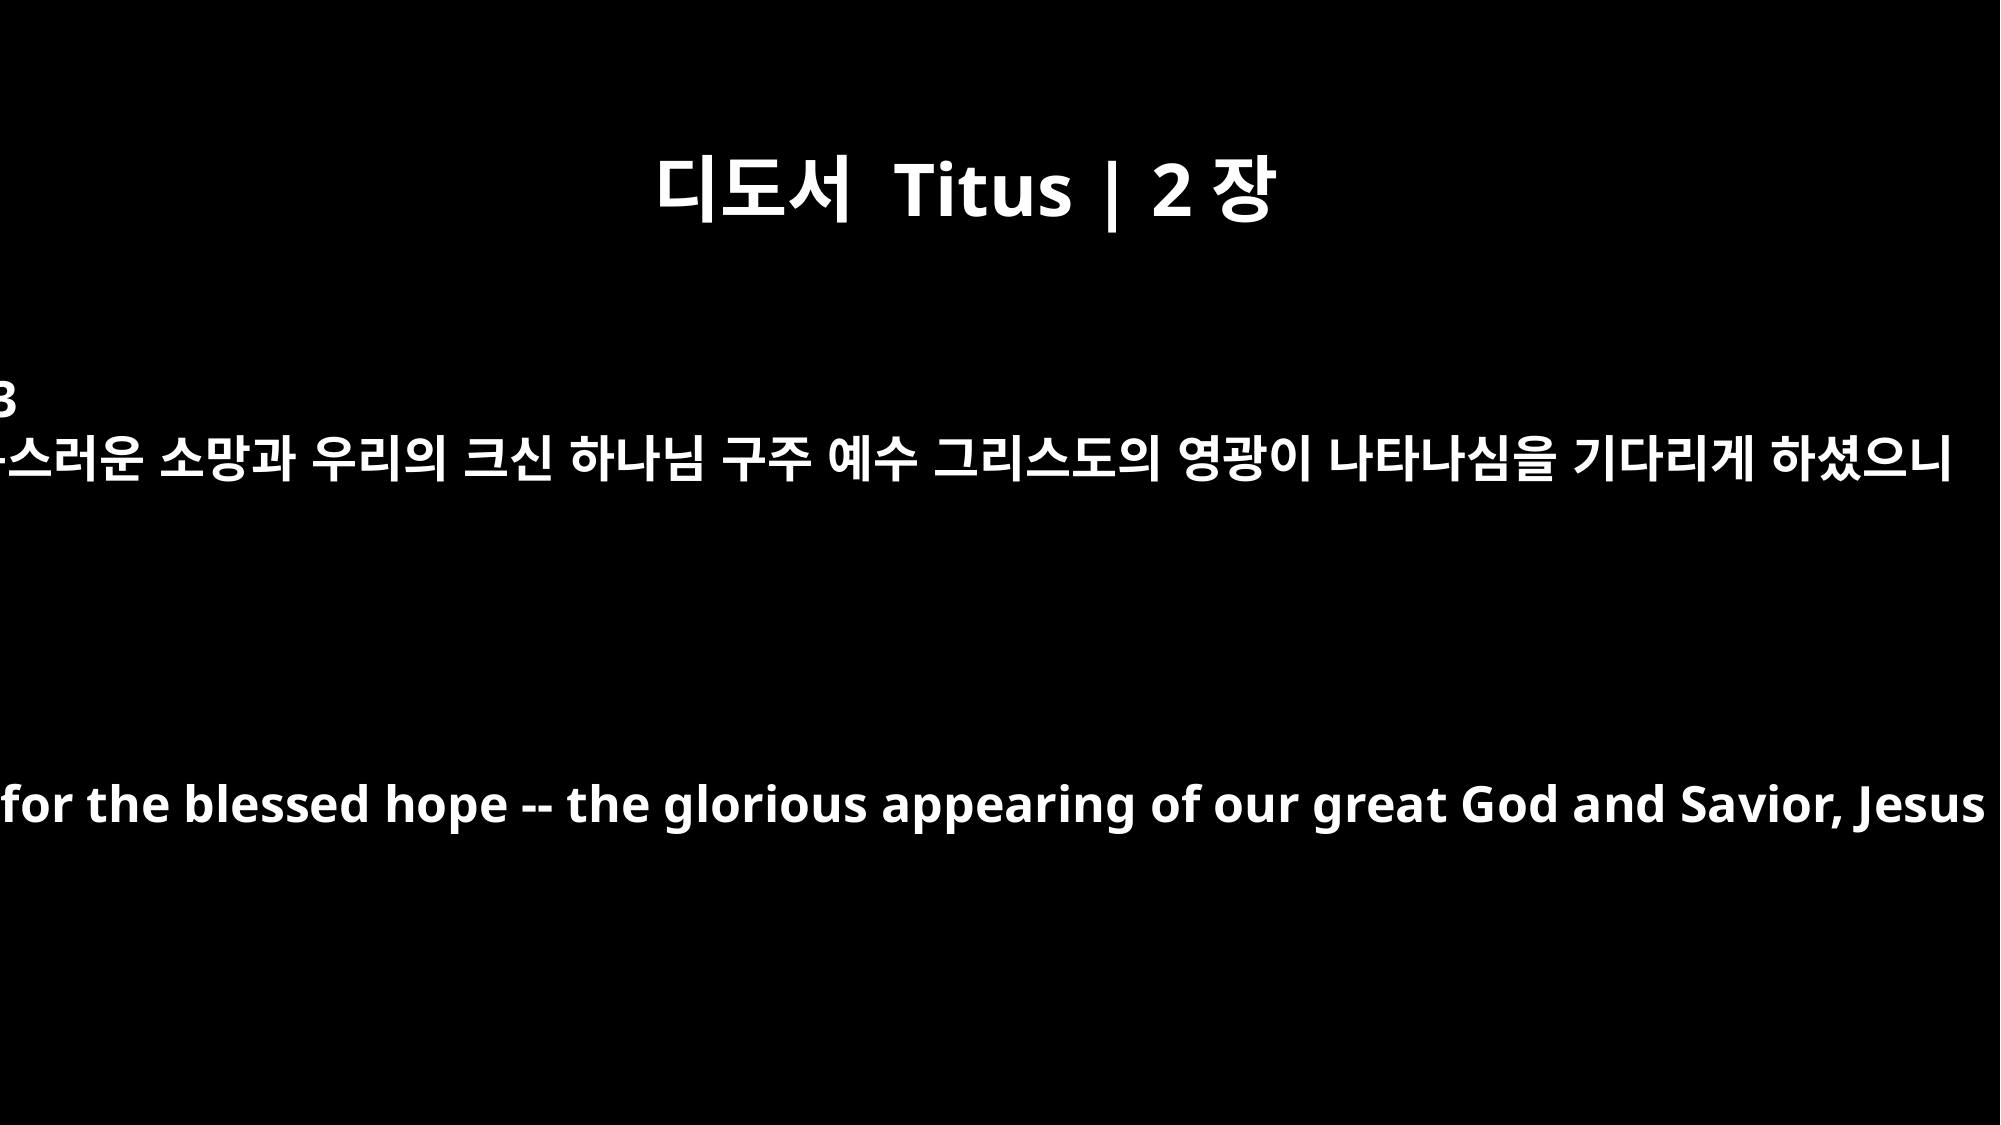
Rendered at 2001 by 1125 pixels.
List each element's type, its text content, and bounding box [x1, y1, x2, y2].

text_box 13 복스러운 소망과 우리의 크신 하나님 구주 예수 그리스도의 영광이 나타나심을 기다리게 하셨으니 [0, 359, 1971, 495]
text_box while we wait for the blessed hope -- the glorious appearing of our great God and Savior, Jesus Christ, [0, 764, 2000, 840]
text_box 디도서 Titus | 2장 [638, 136, 1294, 239]
